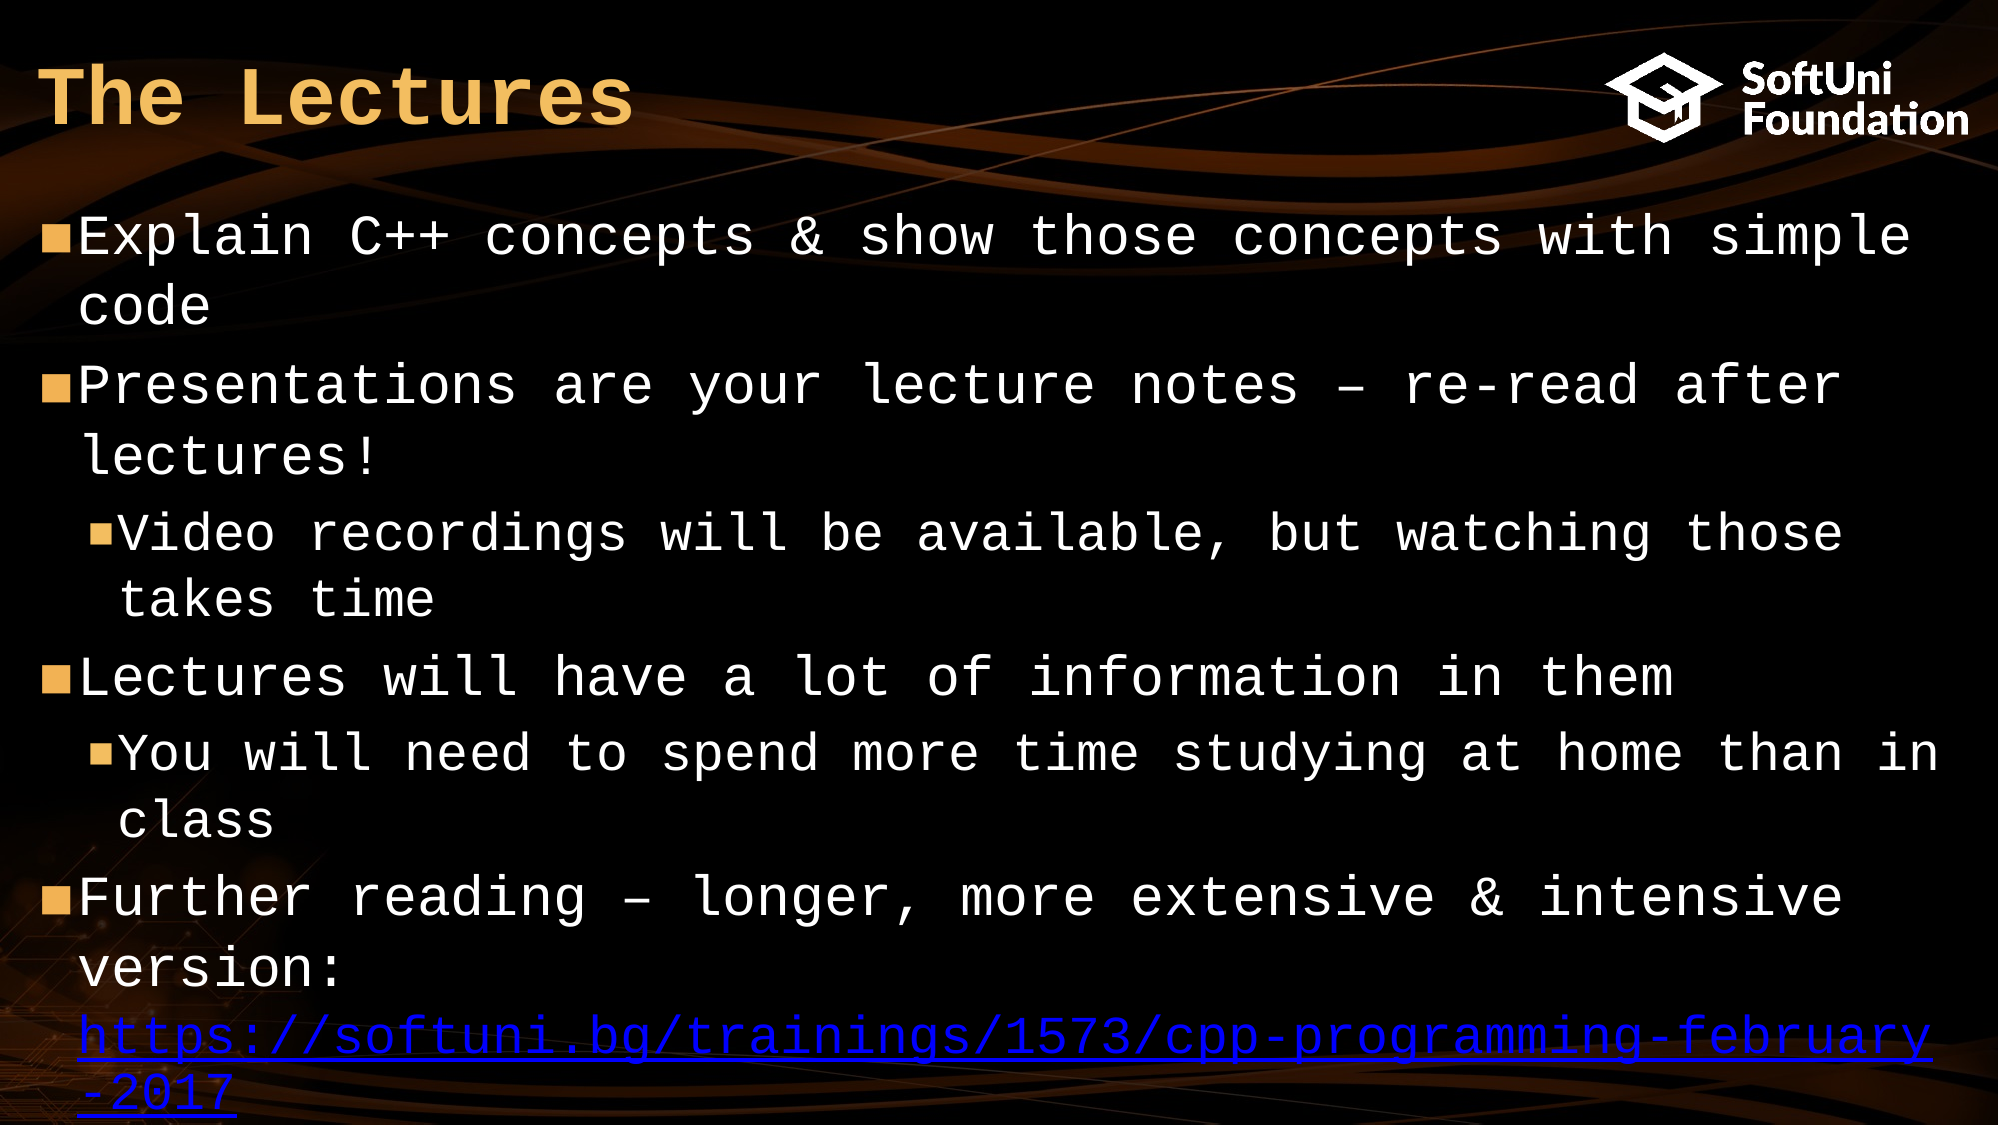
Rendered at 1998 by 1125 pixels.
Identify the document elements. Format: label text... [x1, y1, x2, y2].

title The Lectures [30, 6, 1603, 190]
picture [0, 0, 1998, 1125]
list Explain C++ concepts & show those concepts with simple code Presentations are your lecture notes – re-read after lectures! Video recordings will be available, but watching those takes time Lectures will have a lot of information in them You will need to spend more time studying at home than in class Further reading – longer, more extensive & intensive version: https://softuni.bg/trainings/1573/cpp-programming-february-2017 [30, 188, 1969, 1104]
